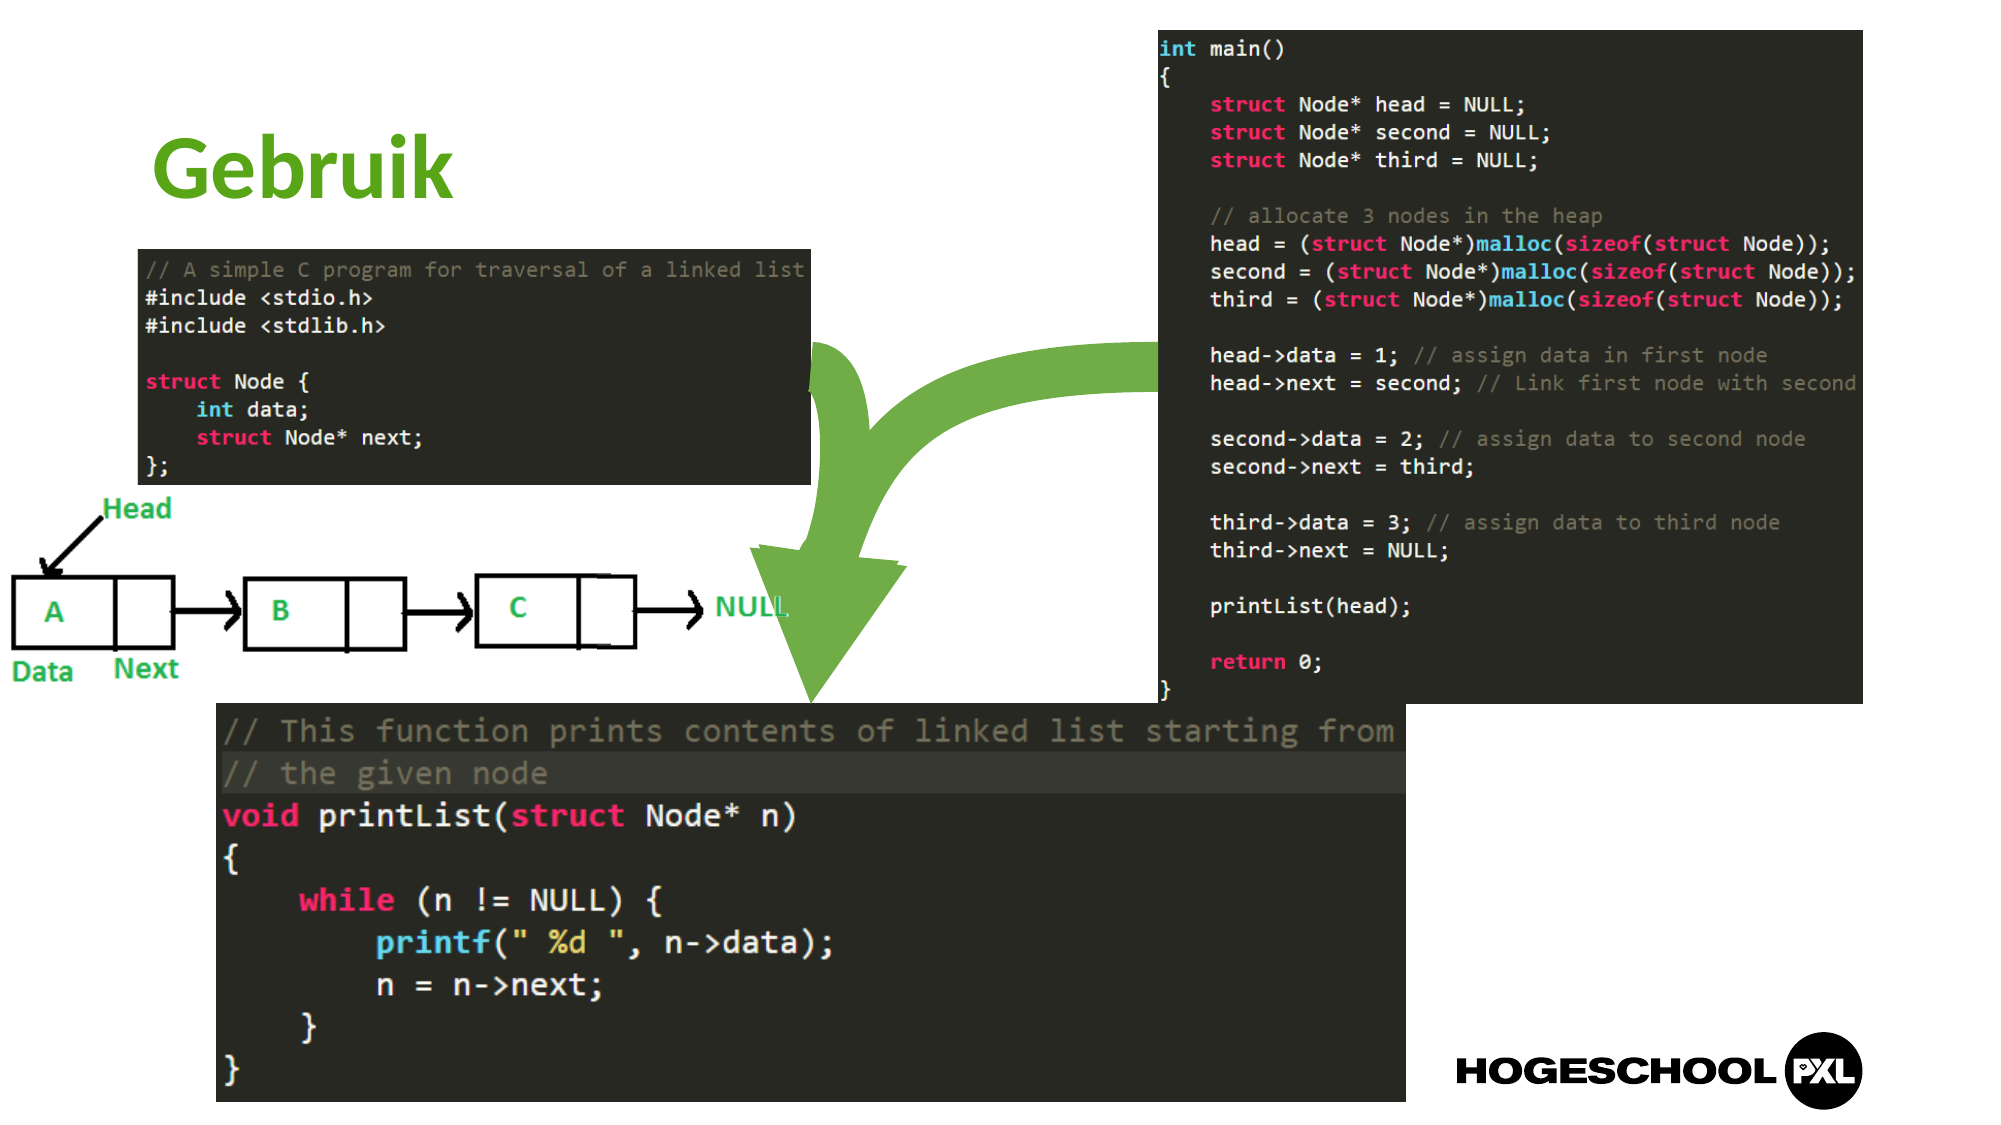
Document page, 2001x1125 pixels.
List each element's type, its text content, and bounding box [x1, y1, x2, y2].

picture [216, 30, 1863, 1103]
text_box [810, 366, 1159, 704]
title Gebruik [137, 59, 1158, 278]
picture [0, 489, 795, 699]
picture [137, 249, 811, 485]
